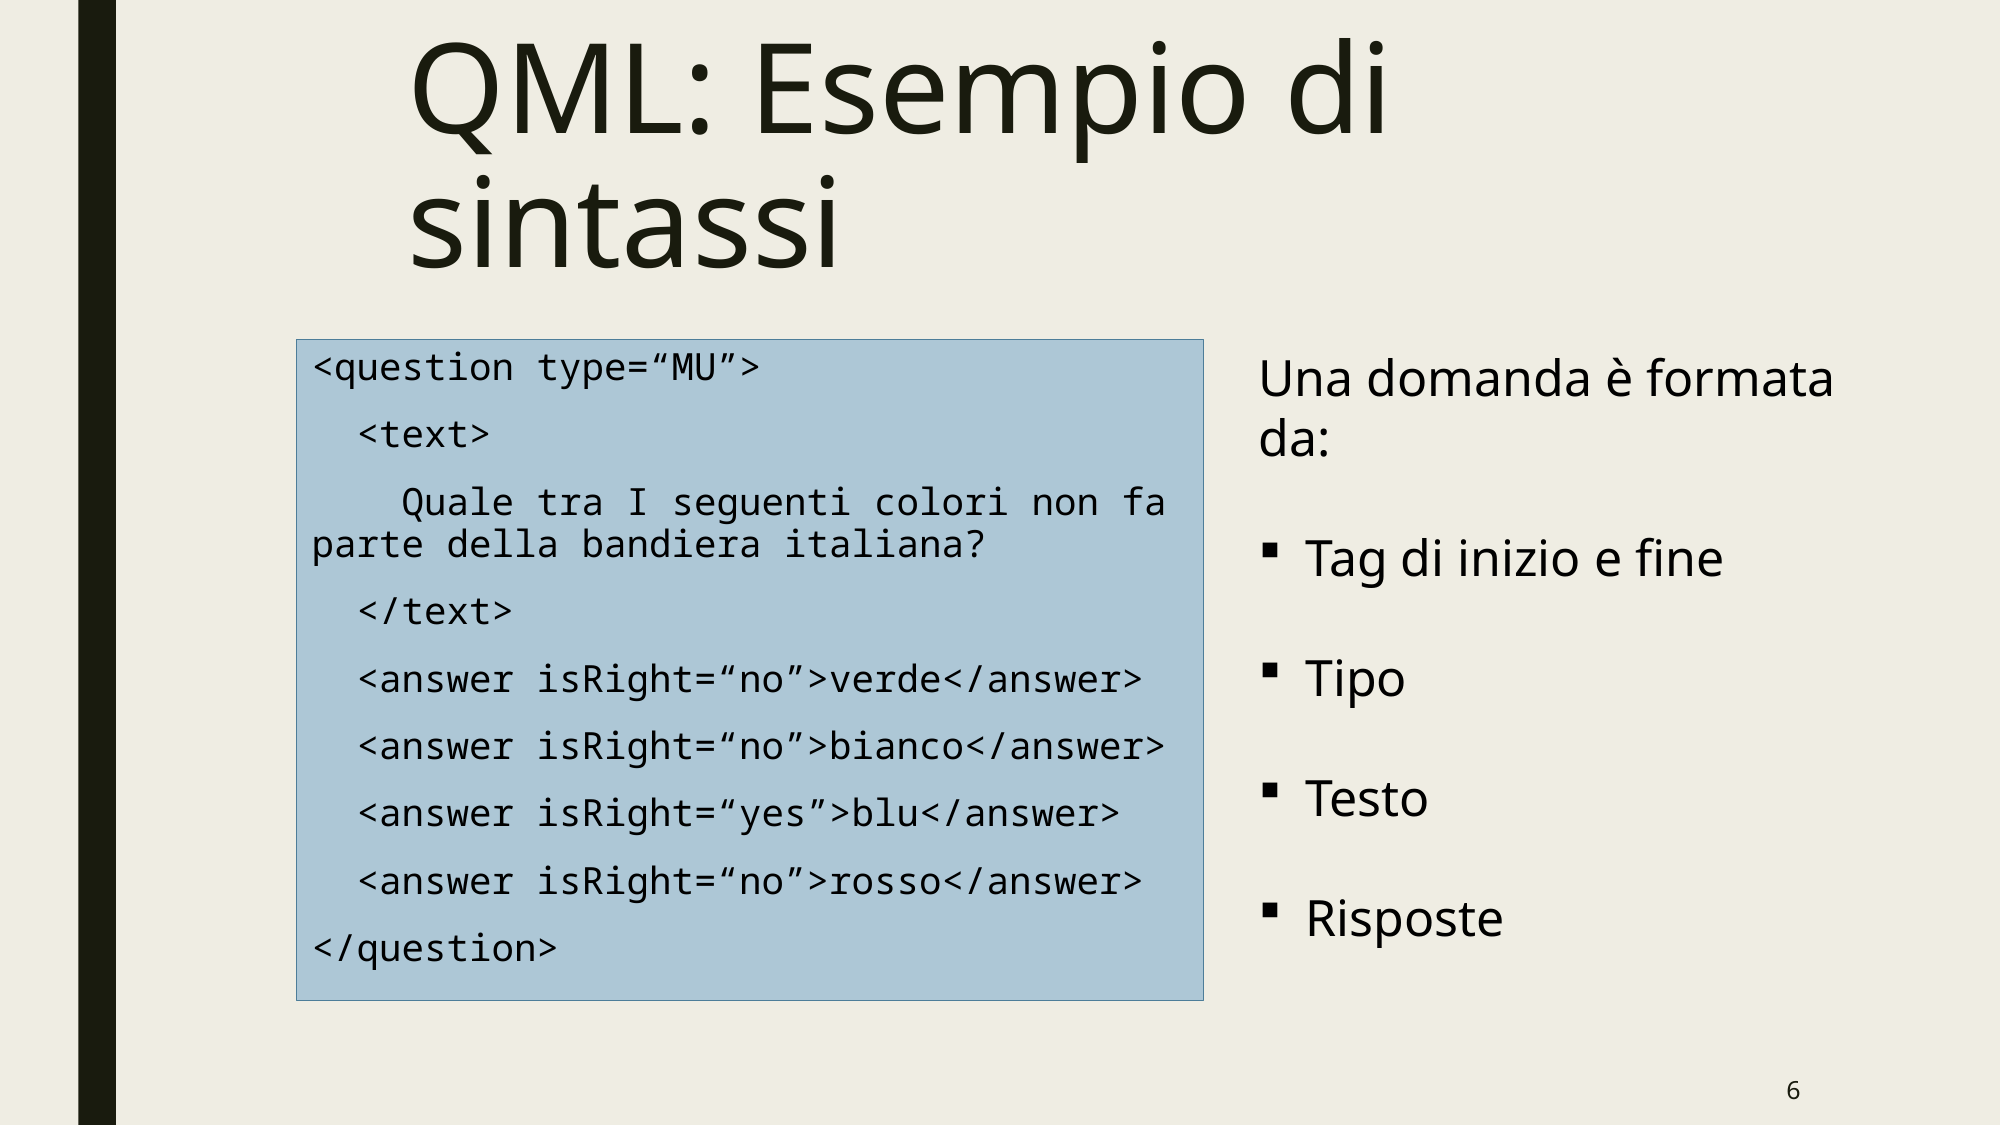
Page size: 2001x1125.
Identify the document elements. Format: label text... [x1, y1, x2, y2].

title QML: Esempio di sintassi [392, 19, 1746, 308]
text_box Una domanda è formata da: Tag di inizio e fine Tipo Testo Risposte [1243, 339, 1887, 999]
slide_number 5 [1553, 1058, 1816, 1125]
list <question type=“MU”> <text> Quale tra I seguenti colori non fa parte della bandiera italiana? </text> <answer isRight=“no”>verde</answer> <answer isRight=“no”>bianco</answer> <answer isRight=“yes”>blu</answer> <answer isRight=“no”>rosso</answer> </question> [296, 339, 1204, 1001]
